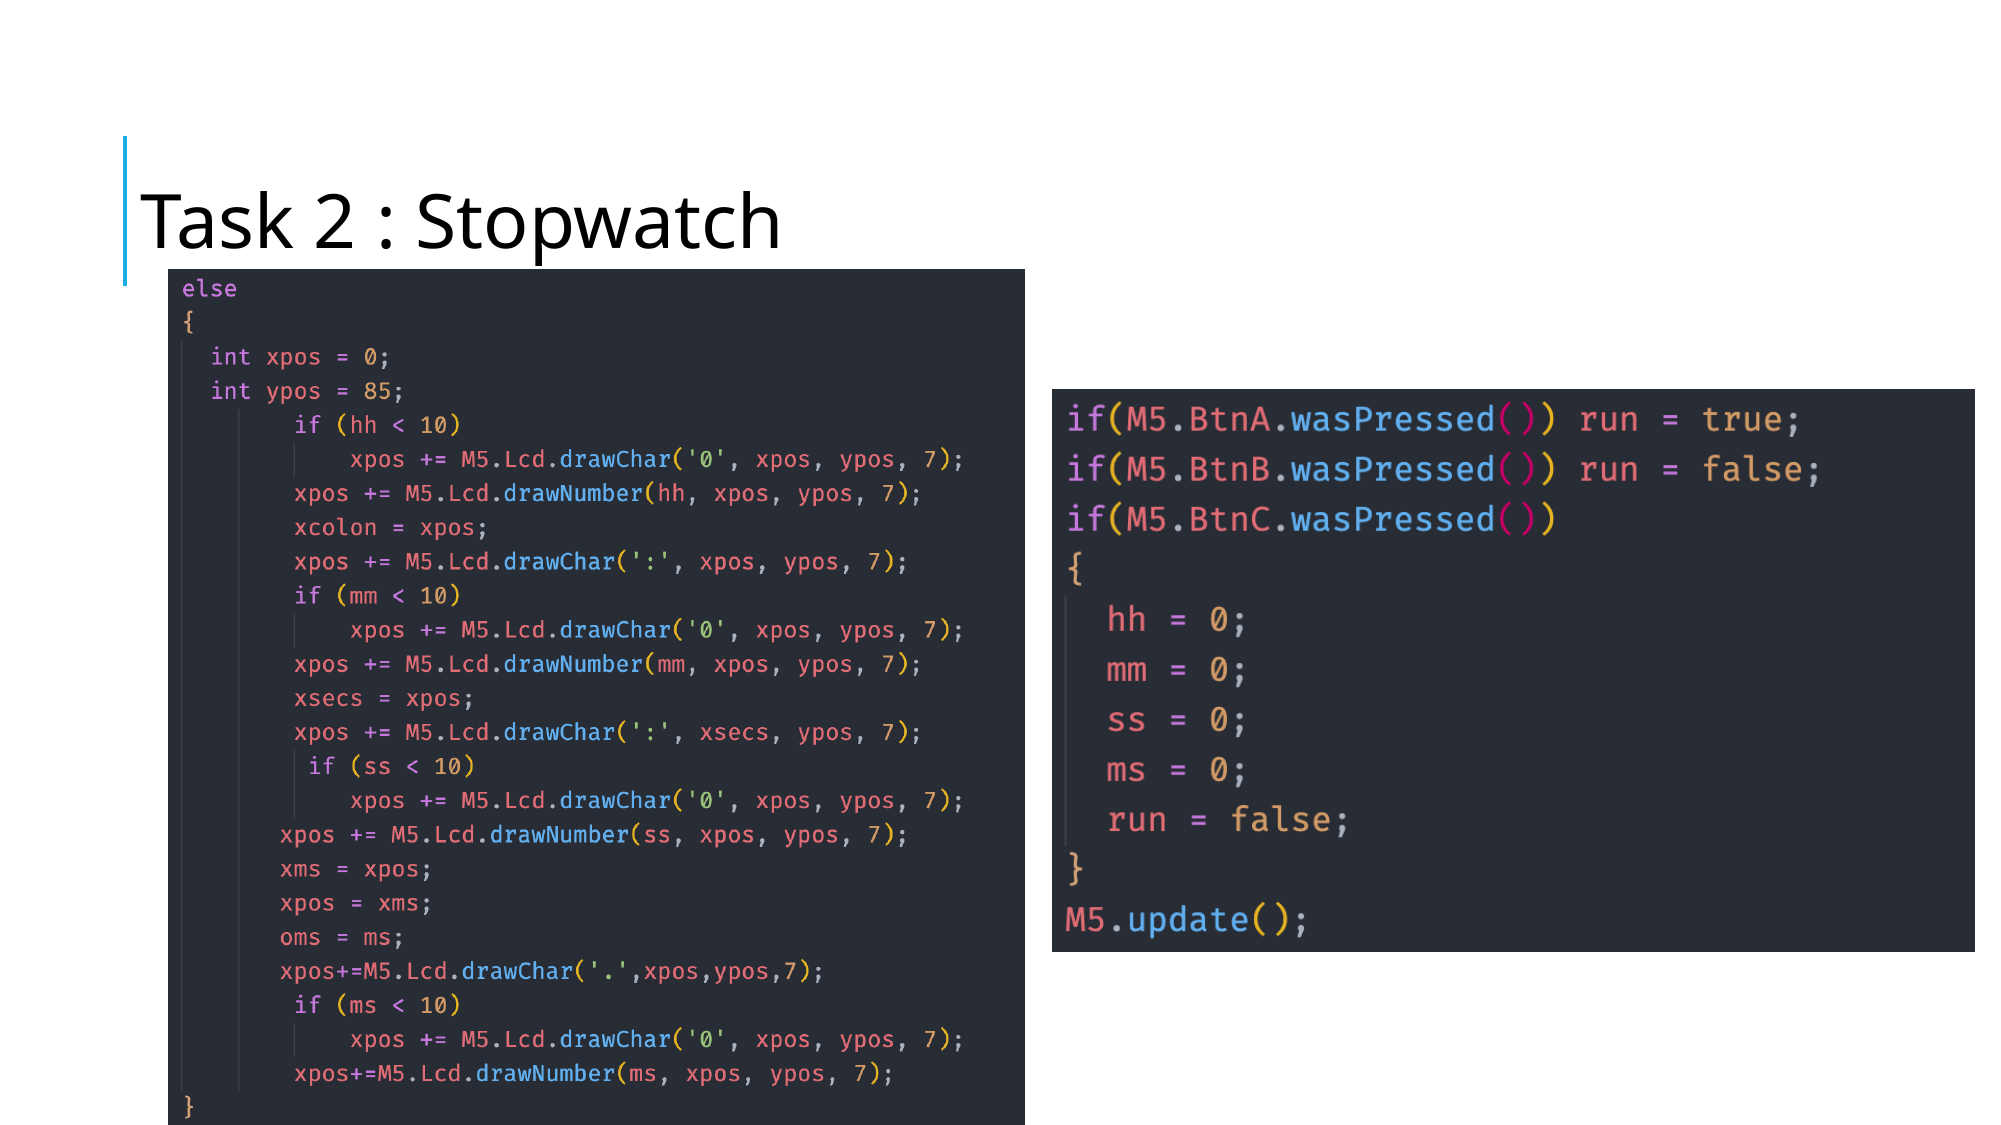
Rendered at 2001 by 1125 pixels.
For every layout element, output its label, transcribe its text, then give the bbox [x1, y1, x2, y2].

picture [1051, 389, 1976, 953]
picture [167, 269, 1025, 1125]
text_box Task 2 : Stopwatch [125, 165, 800, 271]
